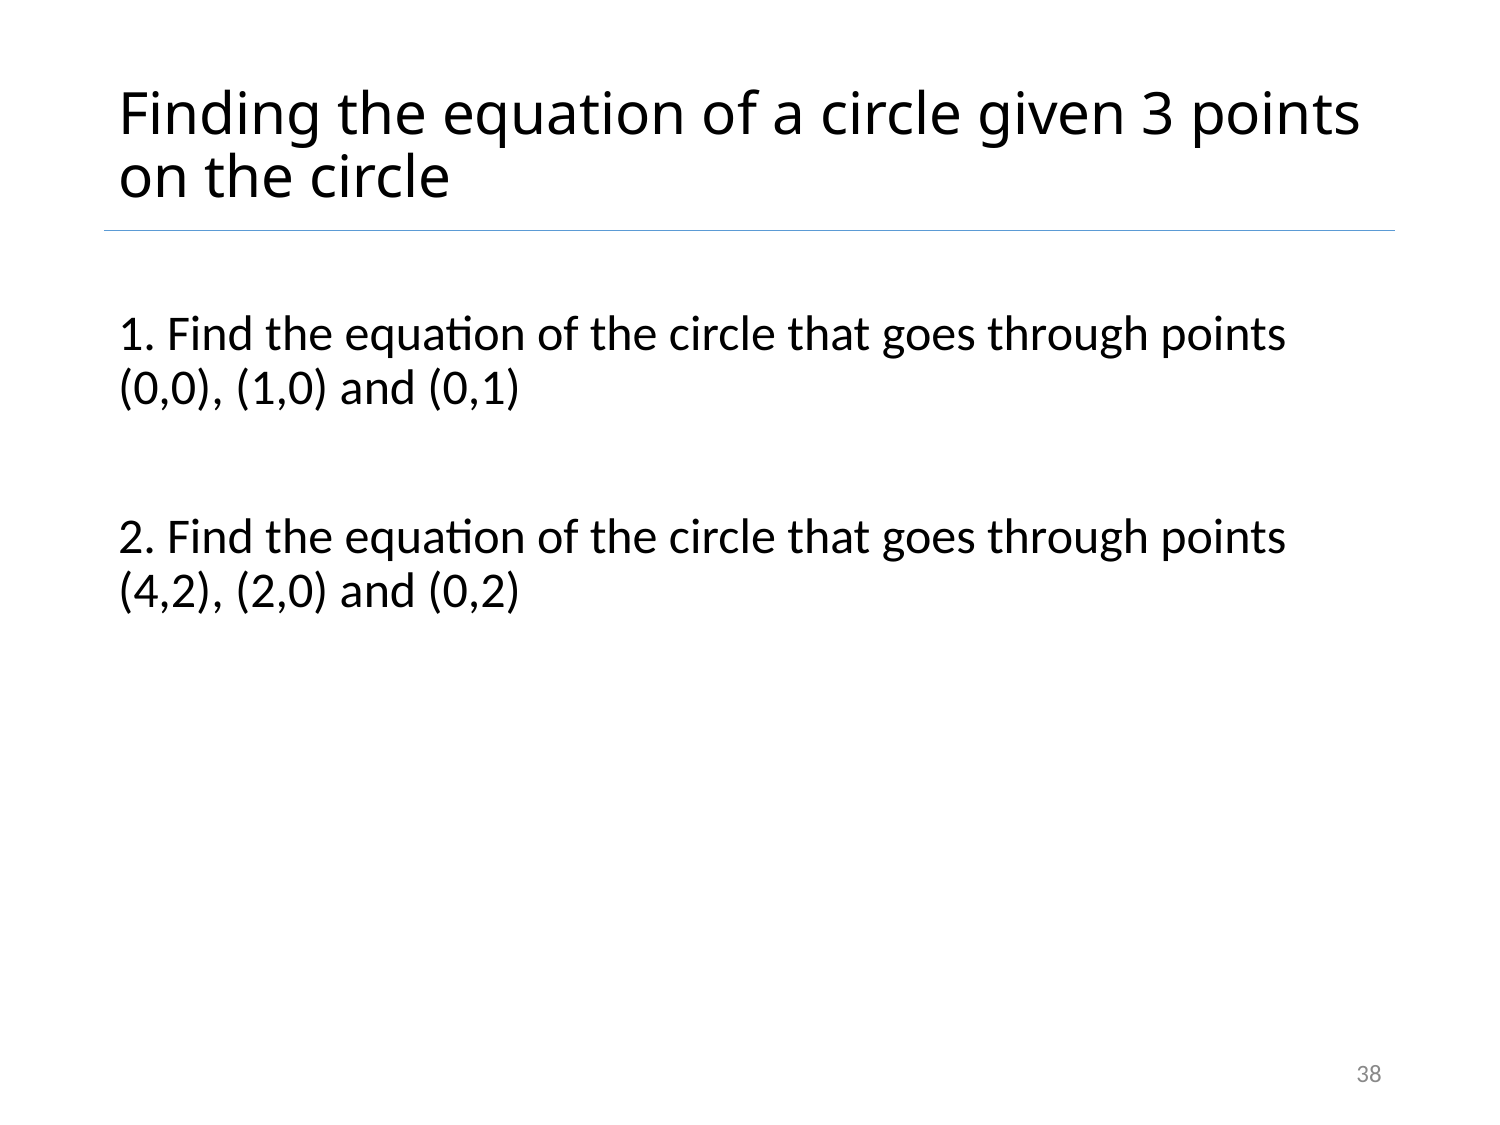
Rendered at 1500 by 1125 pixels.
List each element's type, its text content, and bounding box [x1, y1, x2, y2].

list 1. Find the equation of the circle that goes through points (0,0), (1,0) and (0,1) 2. Find the equation of the circle that goes through points (4,2), (2,0) and (0,2) [103, 299, 1397, 1014]
text_box Finding the equation of a circle given 3 points on the circle [103, 61, 1397, 234]
slide_number 38 [1059, 1042, 1397, 1103]
